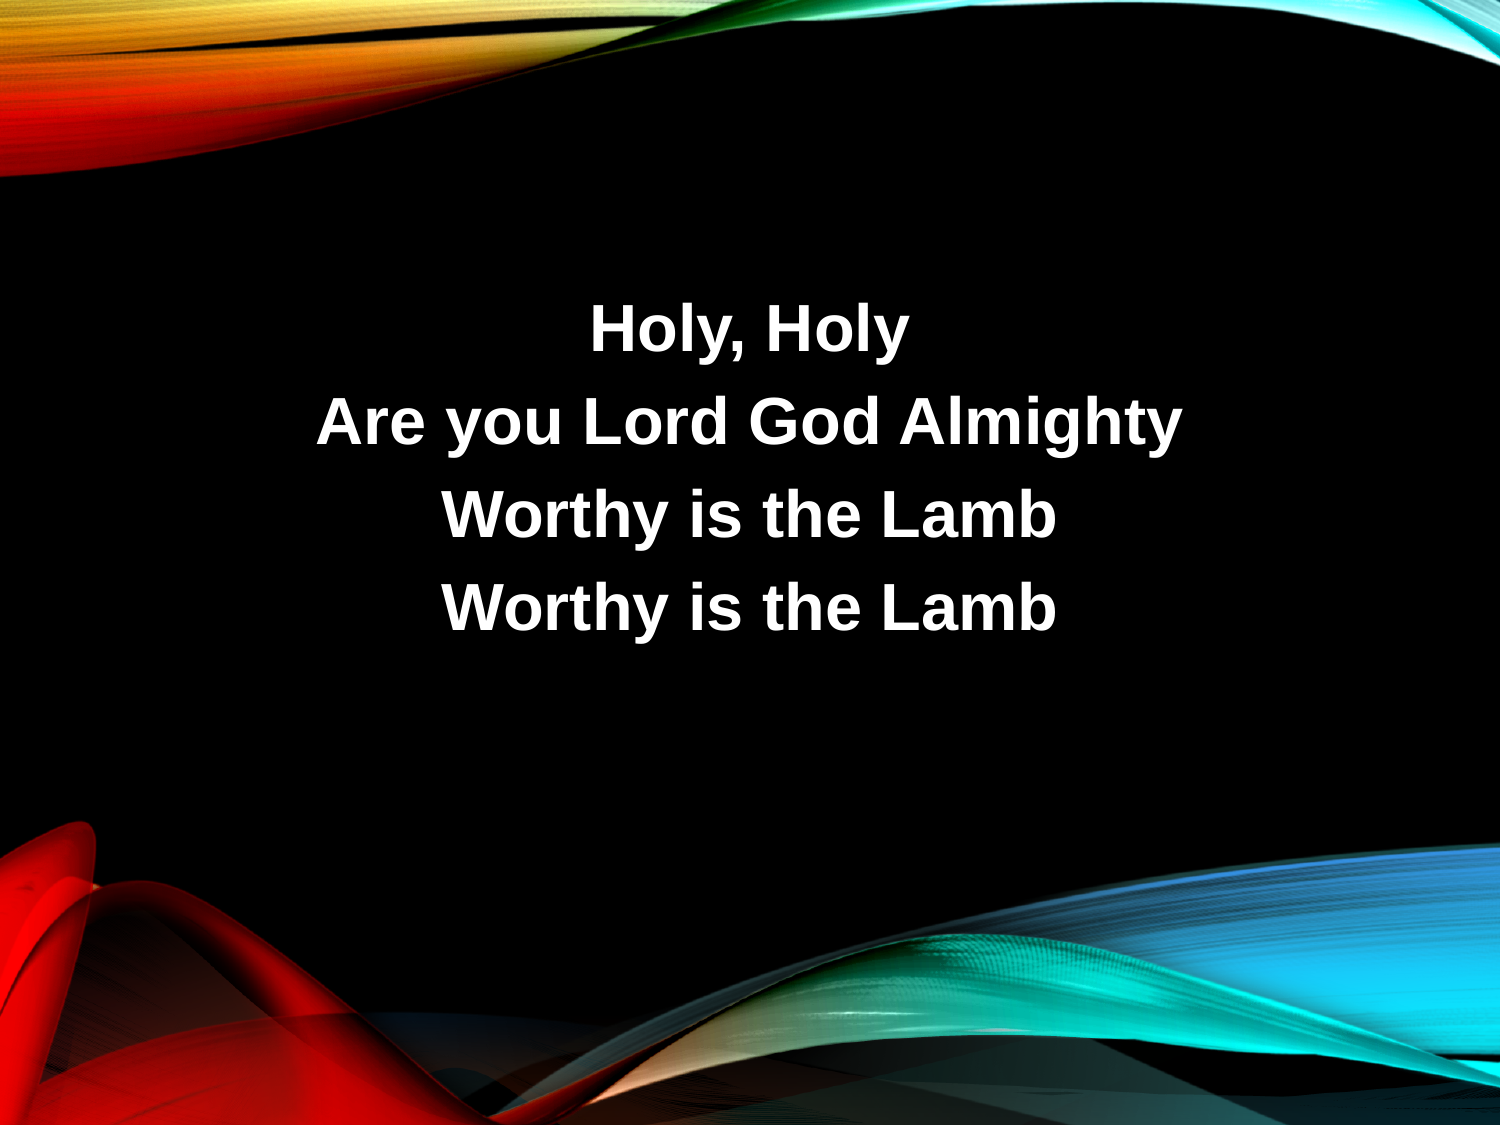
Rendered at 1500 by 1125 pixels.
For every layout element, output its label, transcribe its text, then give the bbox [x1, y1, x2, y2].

subtitle Holy, Holy Are you Lord God Almighty Worthy is the Lamb Worthy is the Lamb [0, 0, 1500, 1125]
